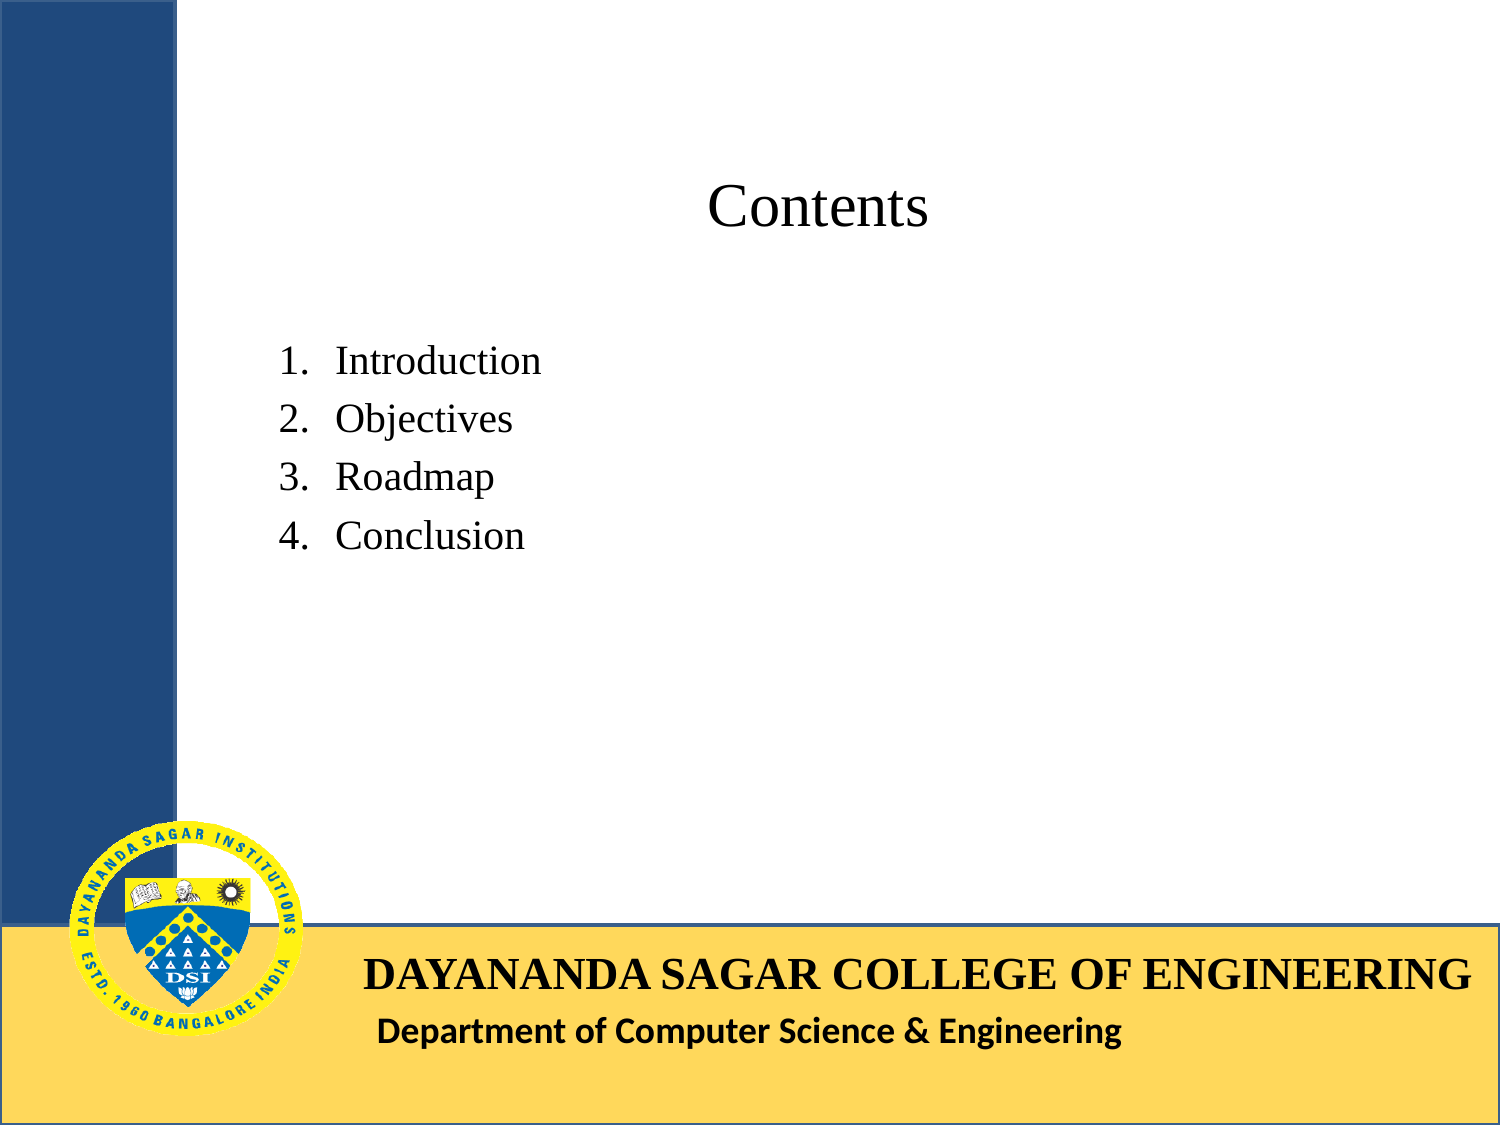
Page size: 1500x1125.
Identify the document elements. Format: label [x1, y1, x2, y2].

text_box [0, 0, 1500, 1125]
